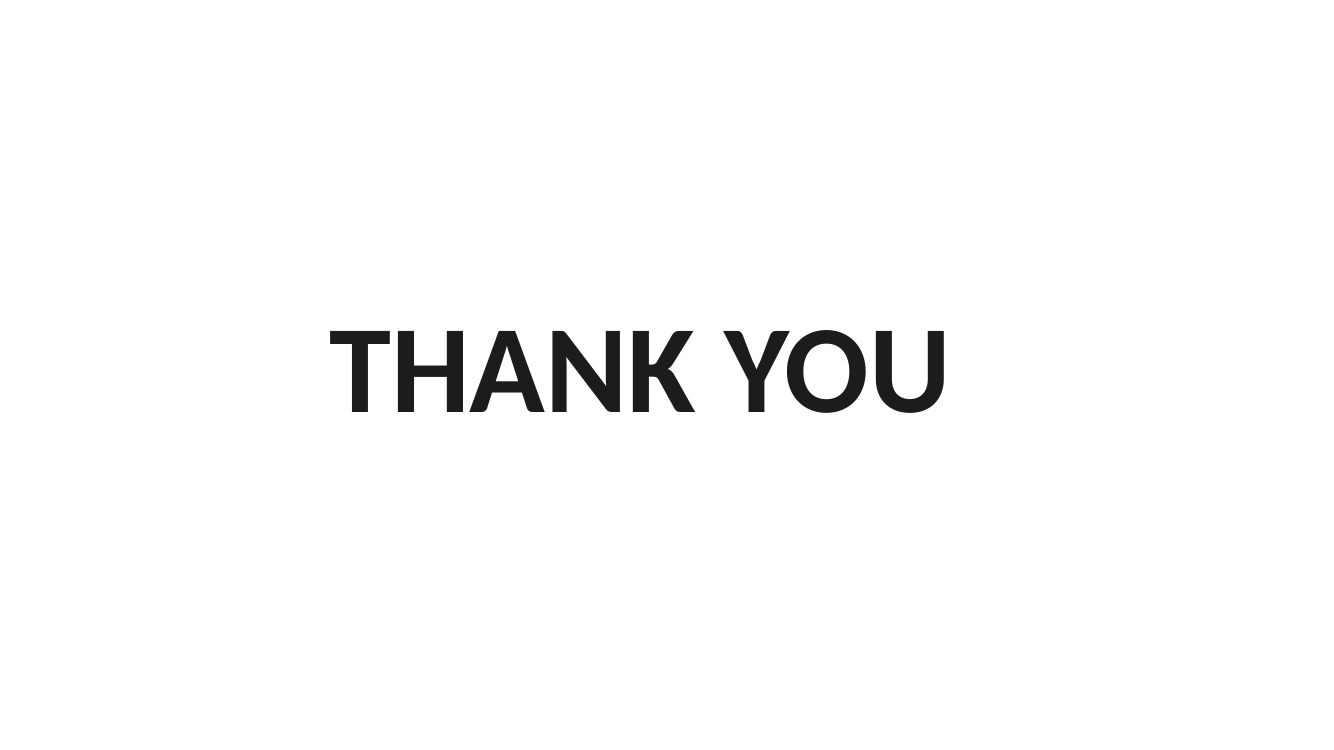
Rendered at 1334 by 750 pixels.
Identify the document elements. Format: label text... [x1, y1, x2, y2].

title THANK YOU [329, 287, 1334, 439]
